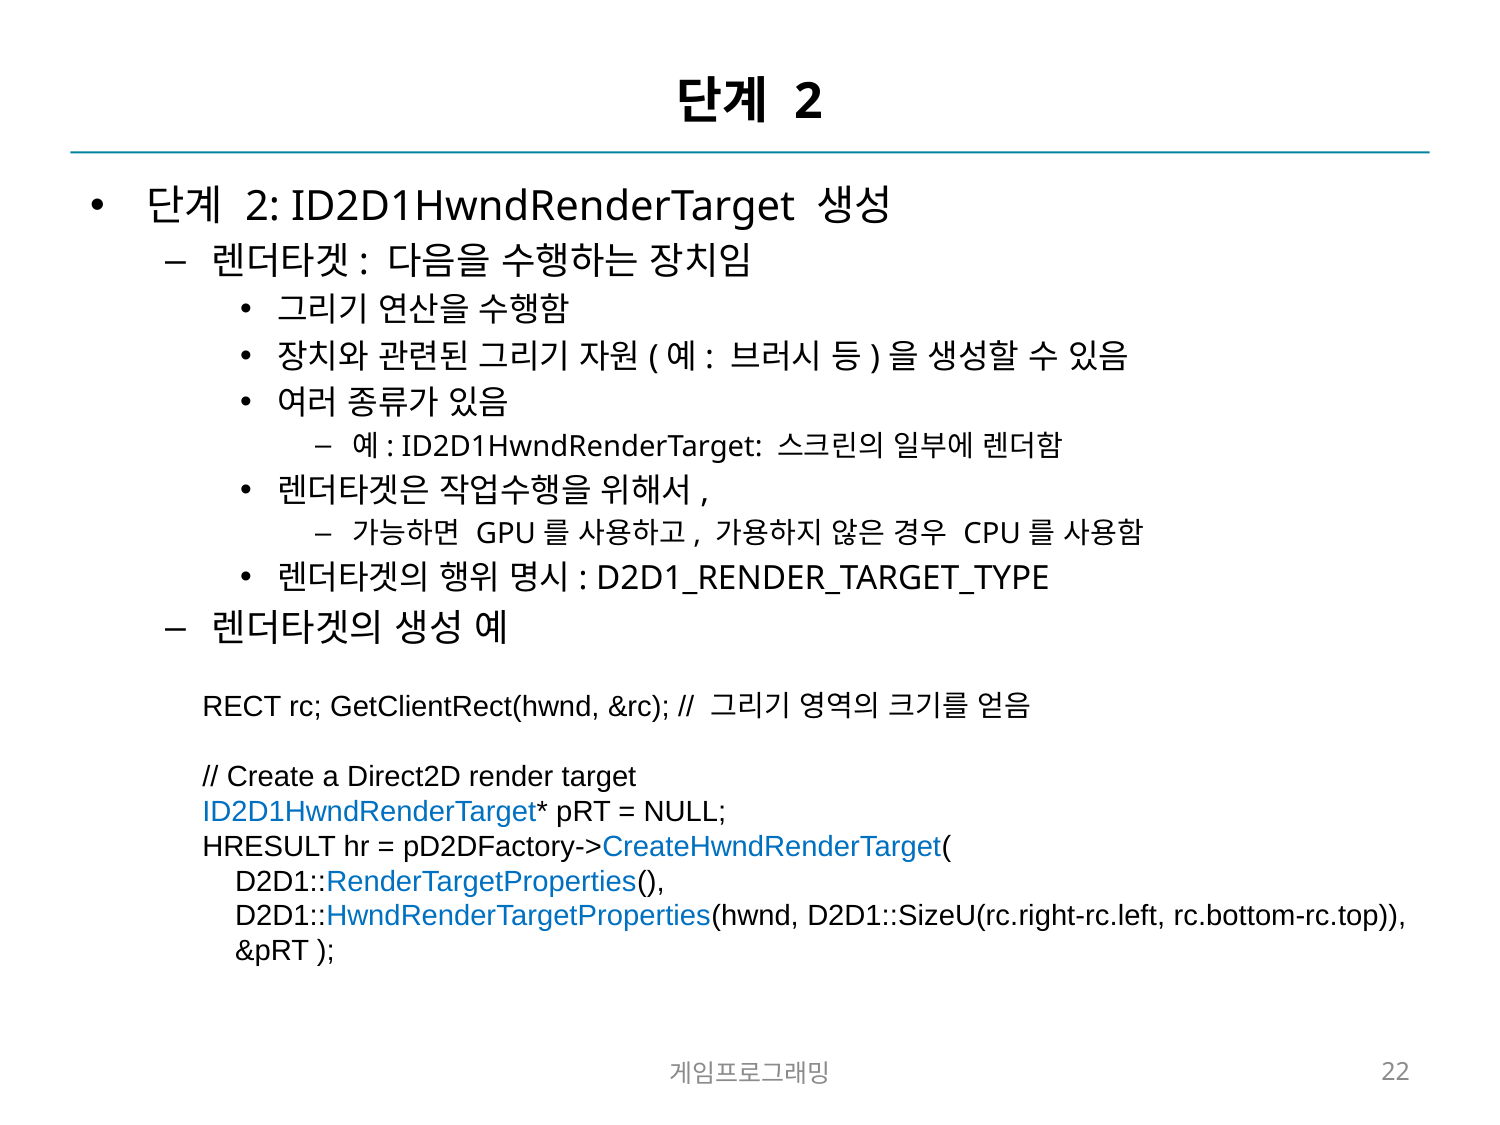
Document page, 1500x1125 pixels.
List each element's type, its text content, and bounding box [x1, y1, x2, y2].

slide_number 22 [1074, 1042, 1425, 1103]
text_box RECT rc; GetClientRect(hwnd, &rc); // 그리기 영역의 크기를 얻음 // Create a Direct2D render target ID2D1HwndRenderTarget* pRT = NULL; HRESULT hr = pD2DFactory->CreateHwndRenderTarget( D2D1::RenderTargetProperties(), D2D1::HwndRenderTargetProperties(hwnd, D2D1::SizeU(rc.right-rc.left, rc.bottom-rc.top)), &pRT ); [187, 679, 1442, 974]
title 단계 2 [74, 44, 1426, 153]
footer 게임프로그래밍 [512, 1042, 988, 1103]
list 단계 2: ID2D1HwndRenderTarget 생성 렌더타겟: 다음을 수행하는 장치임 그리기 연산을 수행함 장치와 관련된 그리기 자원(예: 브러시 등)을 생성할 수 있음 여러 종류가 있음 예: ID2D1HwndRenderTarget: 스크린의 일부에 렌더함 렌더타겟은 작업수행을 위해서, 가능하면 GPU를 사용하고, 가용하지 않은 경우 CPU를 사용함 렌더타겟의 행위 명시: D2D1_RENDER_TARGET_TYPE 렌더타겟의 생성 예 [74, 171, 1426, 1032]
